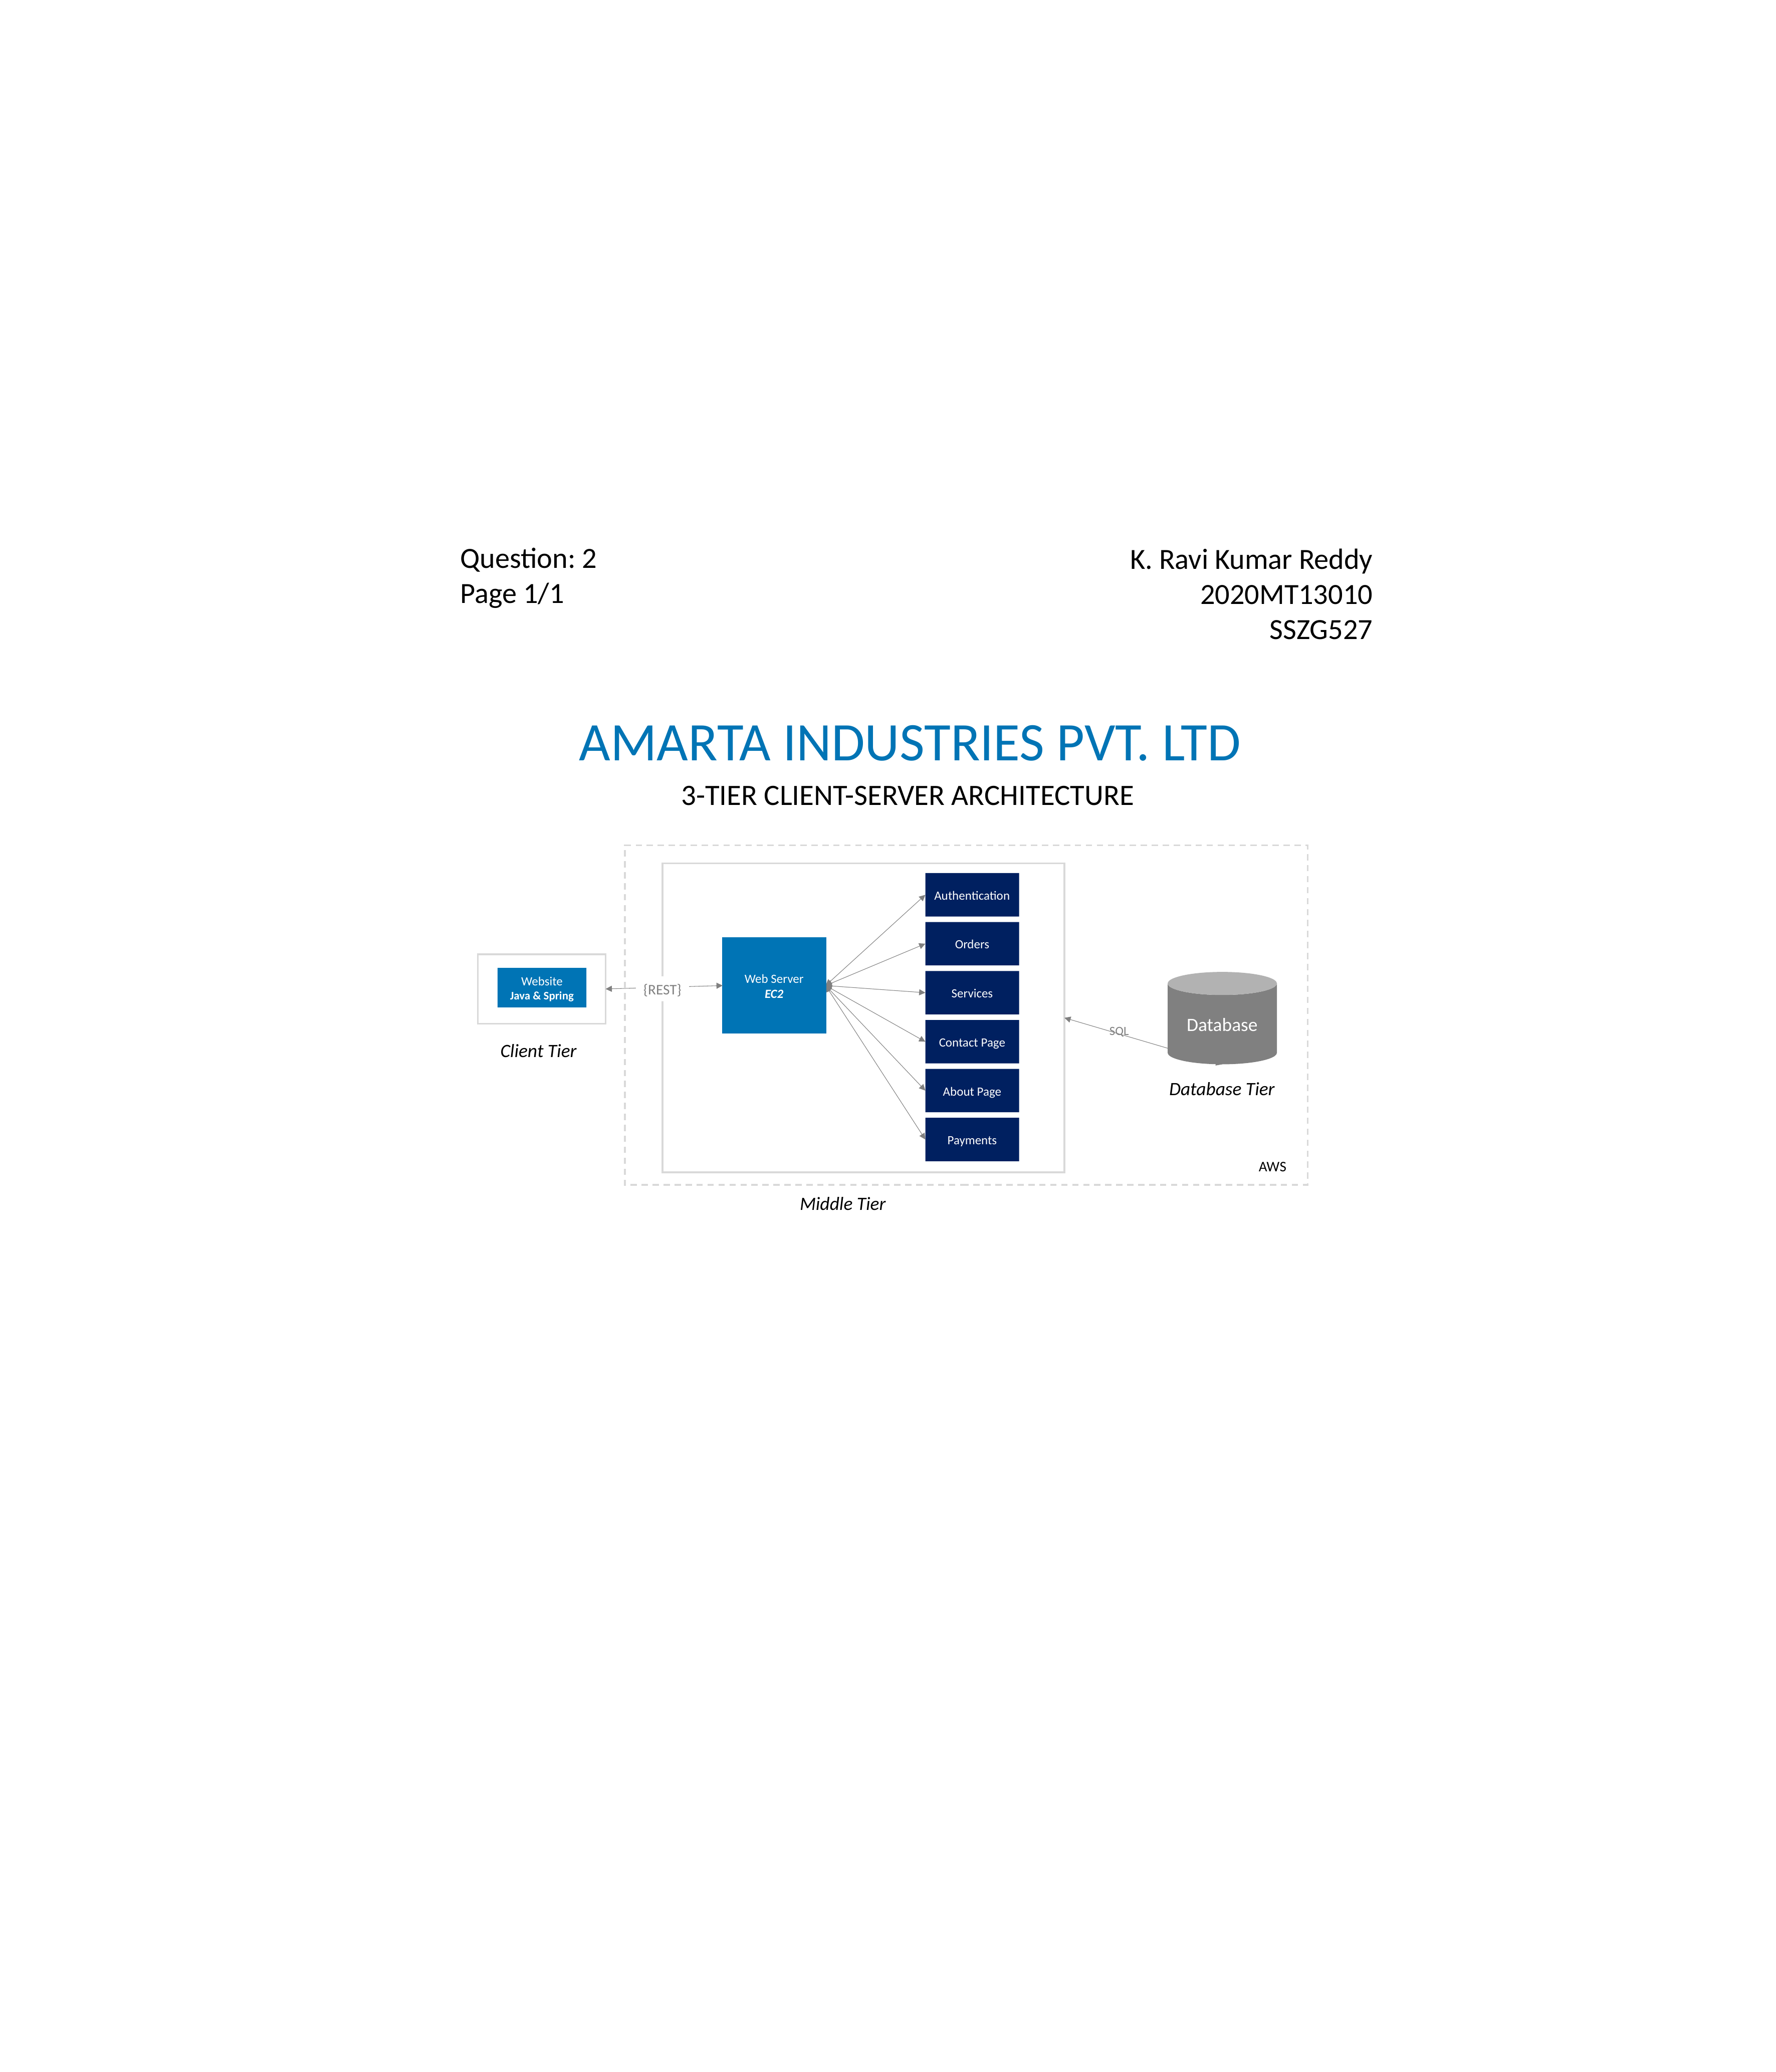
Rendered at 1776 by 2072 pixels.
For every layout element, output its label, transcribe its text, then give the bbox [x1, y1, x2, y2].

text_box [478, 954, 606, 1066]
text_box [605, 985, 723, 989]
text_box AWS [1251, 1153, 1294, 1178]
text_box AMARTA INDUSTRIES PVT. LTD [571, 703, 1285, 775]
text_box Middle Tier [792, 1187, 894, 1218]
text_box [624, 845, 1308, 1185]
text_box Question: 2 Page 1/1 [453, 535, 605, 613]
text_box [662, 863, 1065, 1172]
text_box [925, 873, 1019, 1161]
text_box 3-TIER CLIENT-SERVER ARCHITECTURE [674, 775, 1142, 815]
text_box K. Ravi Kumar Reddy 2020MT13010 SSZG527 [1122, 536, 1380, 649]
